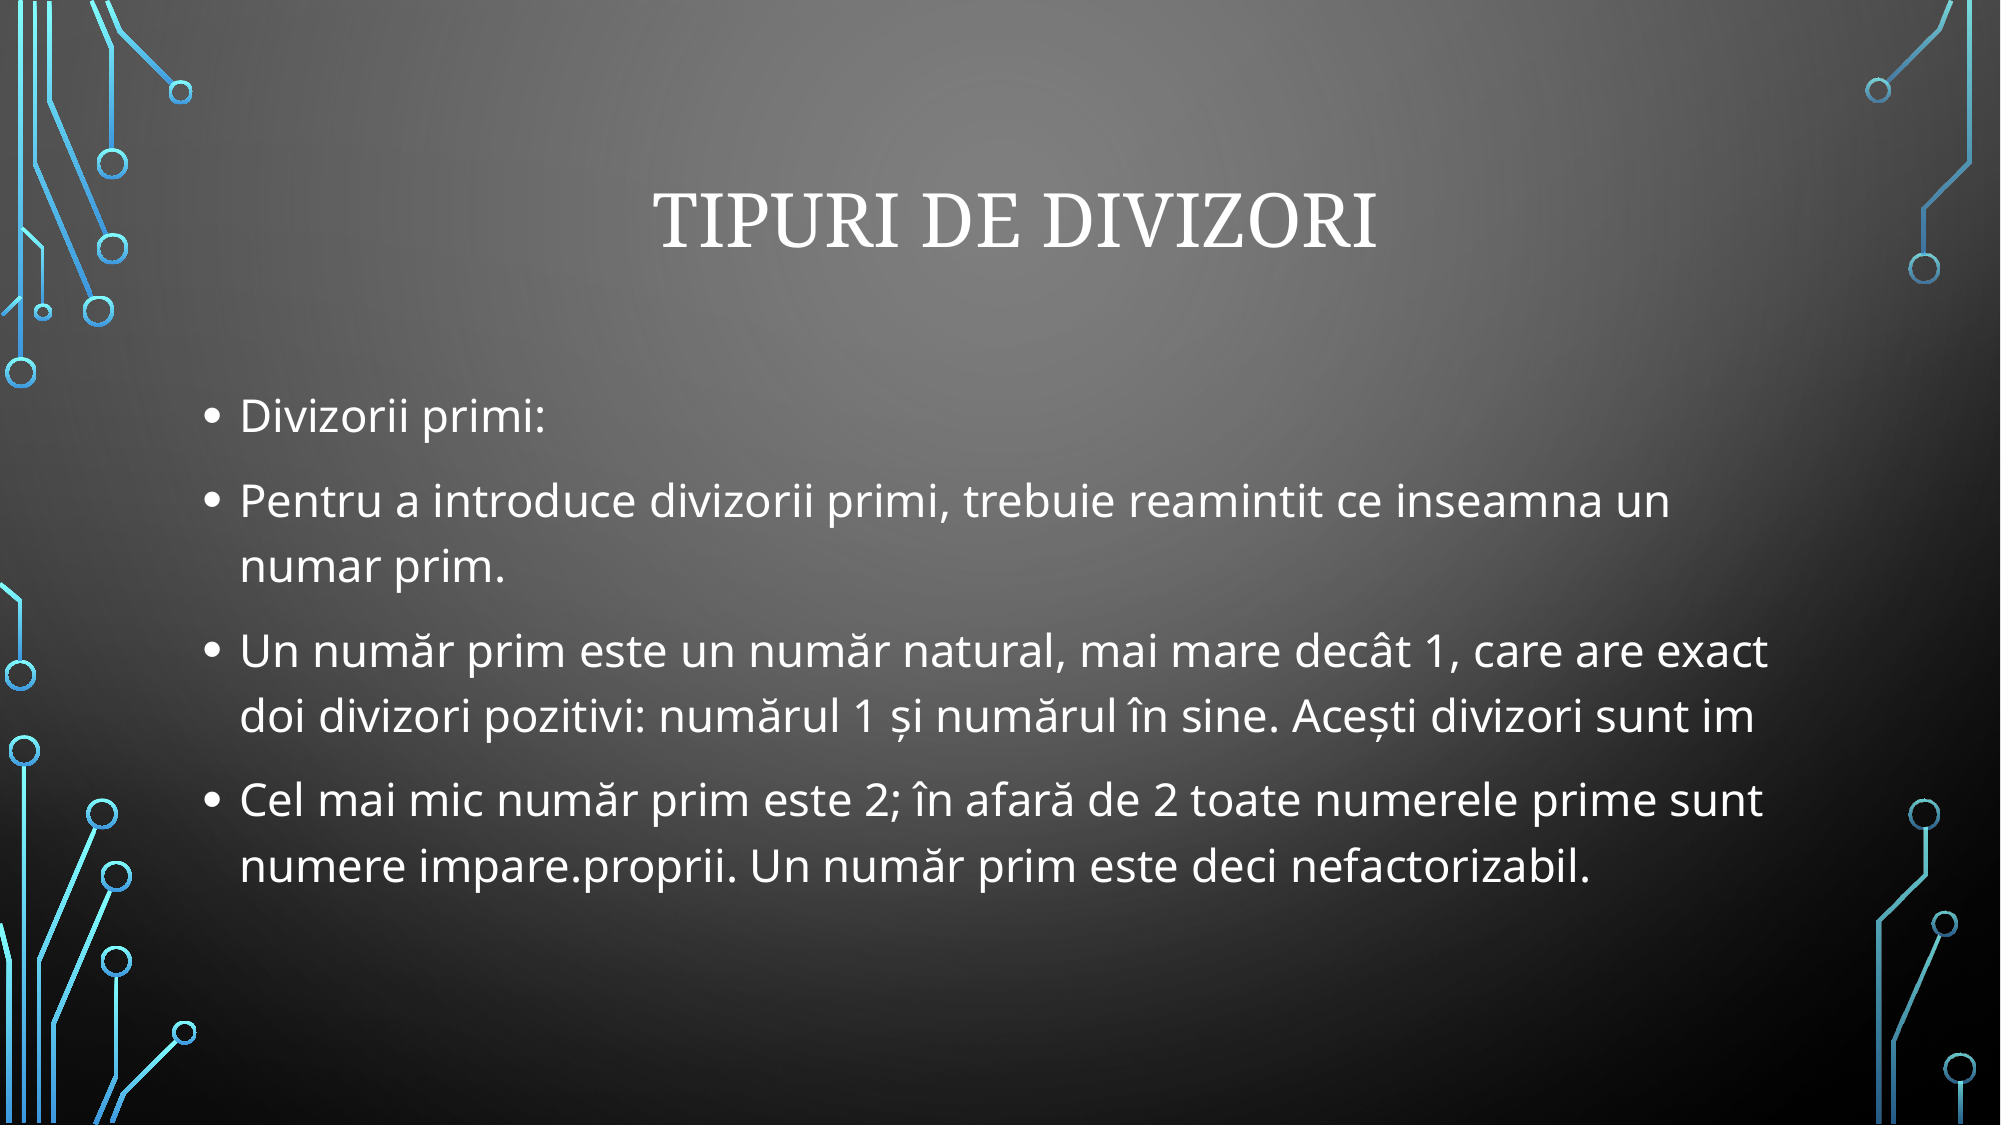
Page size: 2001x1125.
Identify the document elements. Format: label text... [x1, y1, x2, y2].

title Tipuri de divizori [187, 101, 1813, 344]
list Divizorii primi: Pentru a introduce divizorii primi, trebuie reamintit ce inseamna un numar prim. Un număr prim este un număr natural, mai mare decât 1, care are exact doi divizori pozitivi: numărul 1 și numărul în sine. Acești divizori sunt im Cel mai mic număr prim este 2; în afară de 2 toate numerele prime sunt numere impare.proprii. Un număr prim este deci nefactorizabil. [187, 369, 1813, 950]
